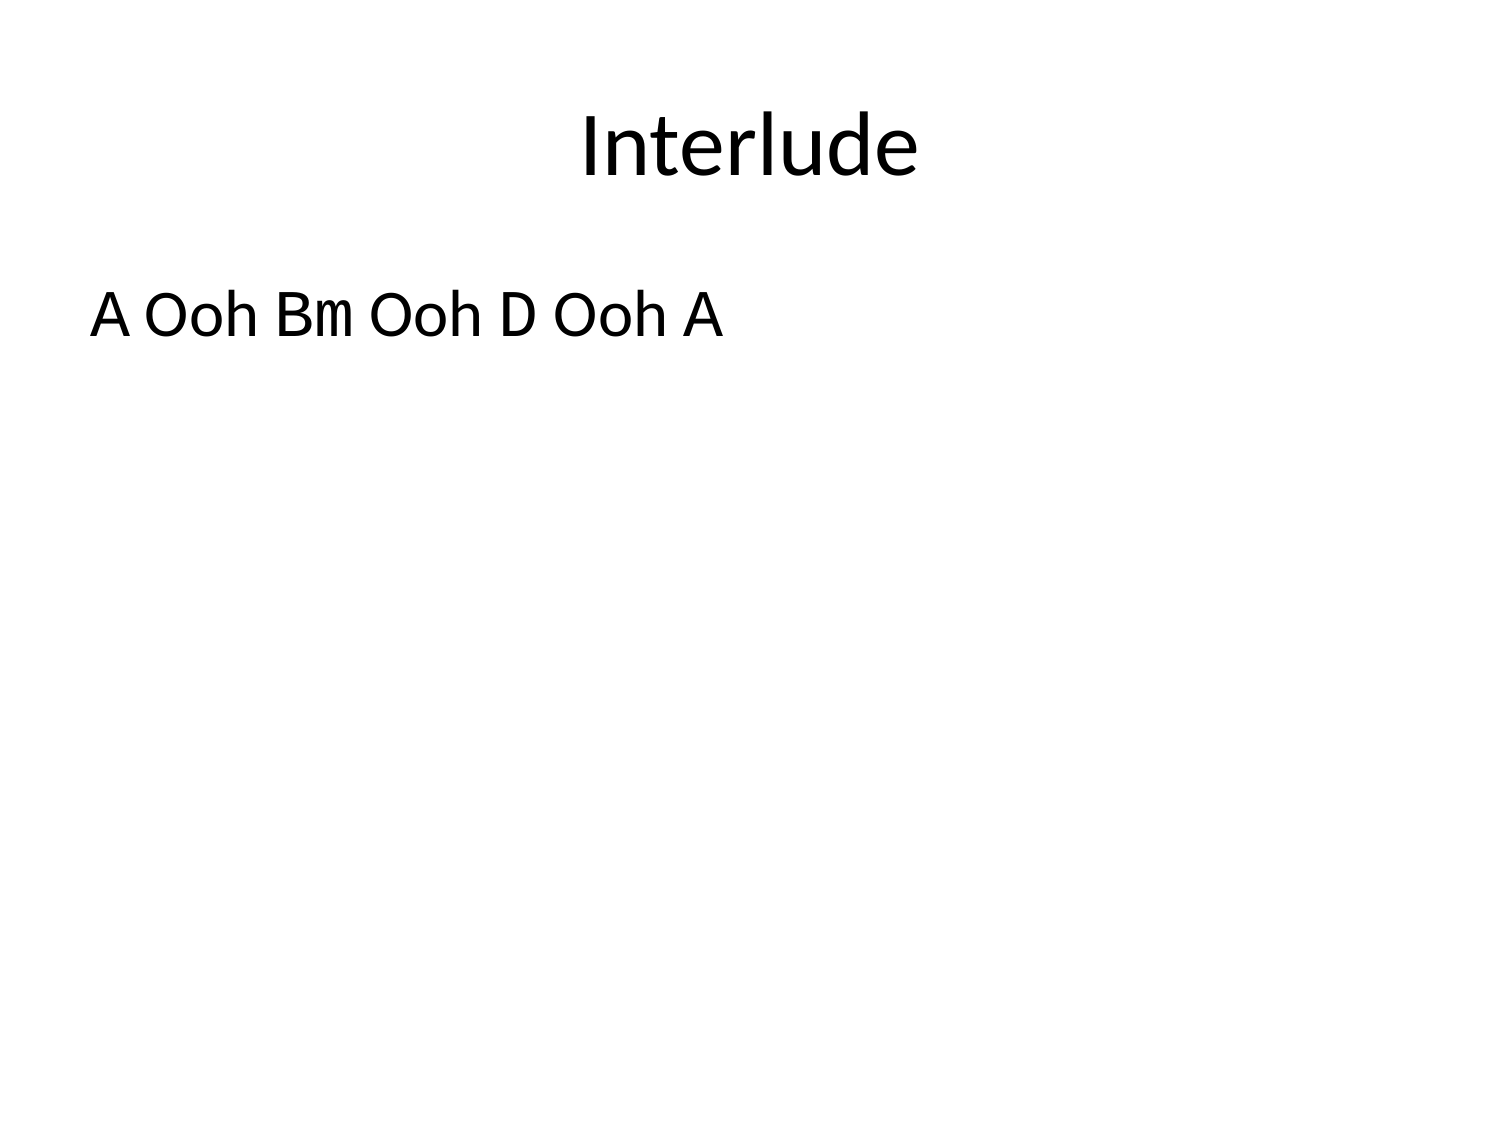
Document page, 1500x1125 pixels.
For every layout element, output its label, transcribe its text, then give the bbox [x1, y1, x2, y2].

title Interlude [75, 45, 1425, 233]
list A Ooh Bm Ooh D Ooh A [75, 262, 1425, 1005]
